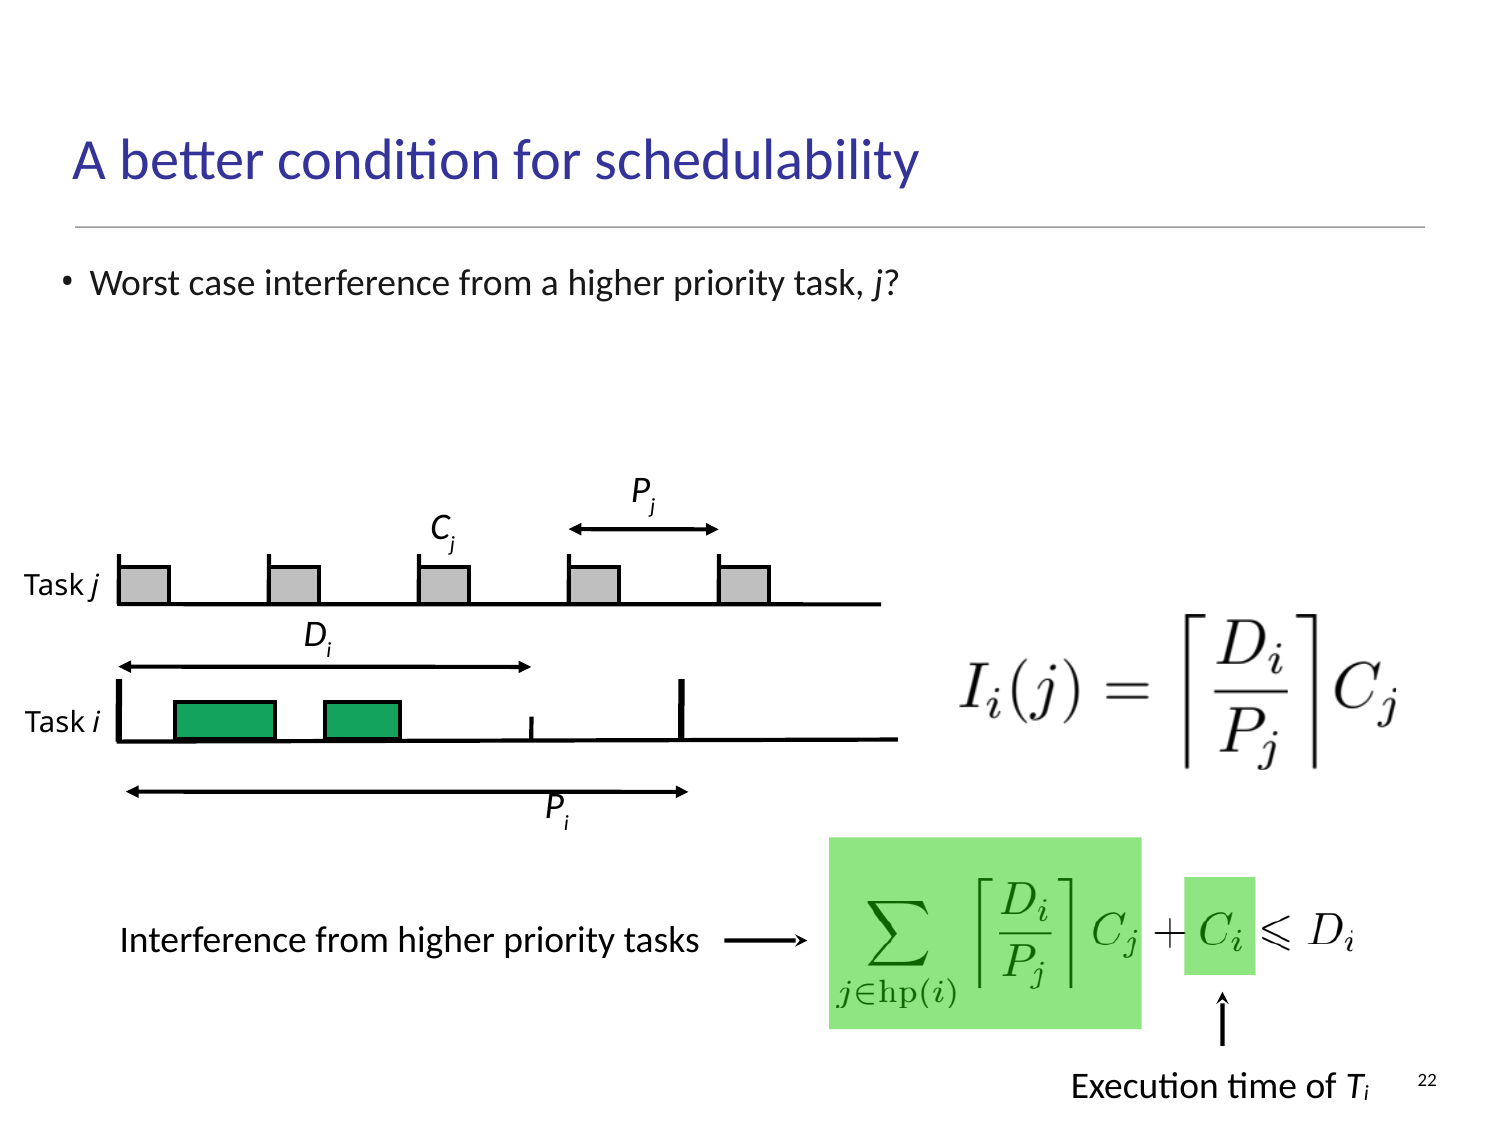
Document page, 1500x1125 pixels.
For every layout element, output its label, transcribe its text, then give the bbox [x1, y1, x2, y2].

text_box [795, 934, 808, 947]
text_box Interference from higher priority tasks [119, 915, 701, 961]
list Worst case interference from a higher priority task, j? [53, 251, 1449, 1047]
title A better condition for schedulability [66, 36, 1436, 199]
picture [835, 876, 1353, 1009]
picture [958, 614, 1397, 770]
text_box 22 [1416, 1060, 1452, 1096]
text_box [829, 837, 1142, 1030]
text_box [4, 472, 899, 836]
text_box Execution time of Ti [1070, 1061, 1369, 1107]
